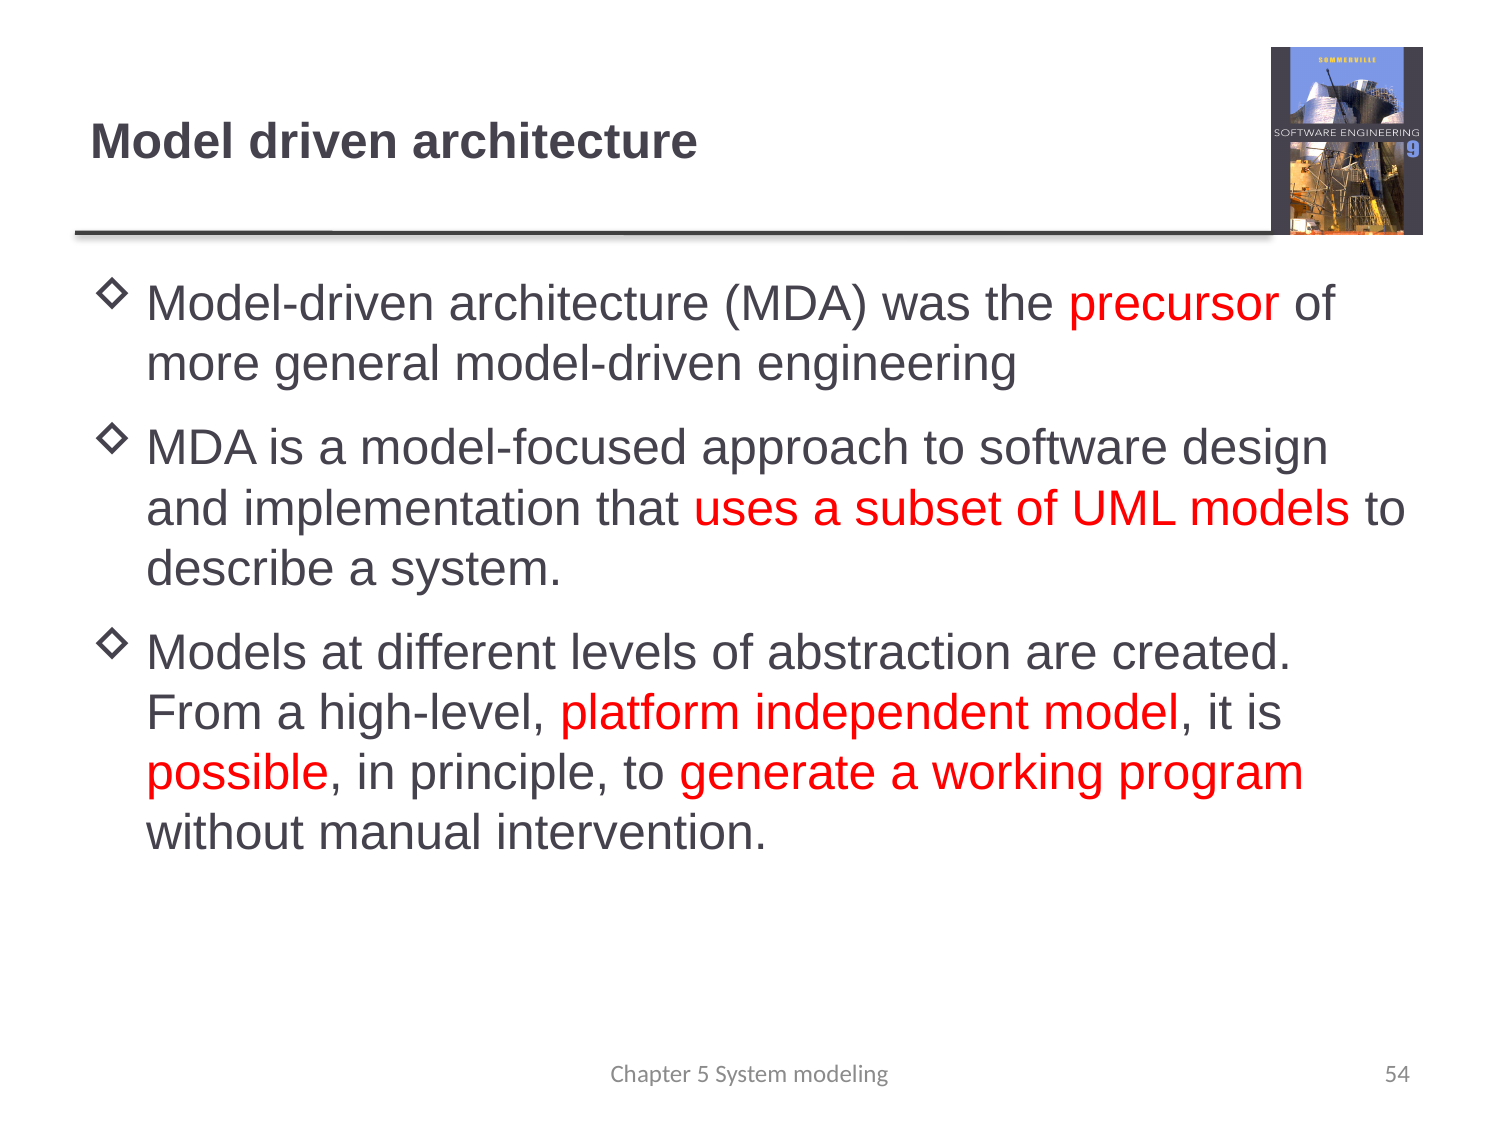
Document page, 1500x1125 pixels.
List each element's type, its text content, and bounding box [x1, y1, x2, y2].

slide_number 54 [1074, 1042, 1425, 1103]
list Model-driven architecture (MDA) was the precursor of more general model-driven engineering MDA is a model-focused approach to software design and implementation that uses a subset of UML models to describe a system. Models at different levels of abstraction are created. From a high-level, platform independent model, it is possible, in principle, to generate a working program without manual intervention. [75, 262, 1425, 1005]
footer Chapter 5 System modeling [512, 1042, 988, 1103]
picture [1272, 47, 1423, 235]
title Model driven architecture [74, 44, 1272, 233]
